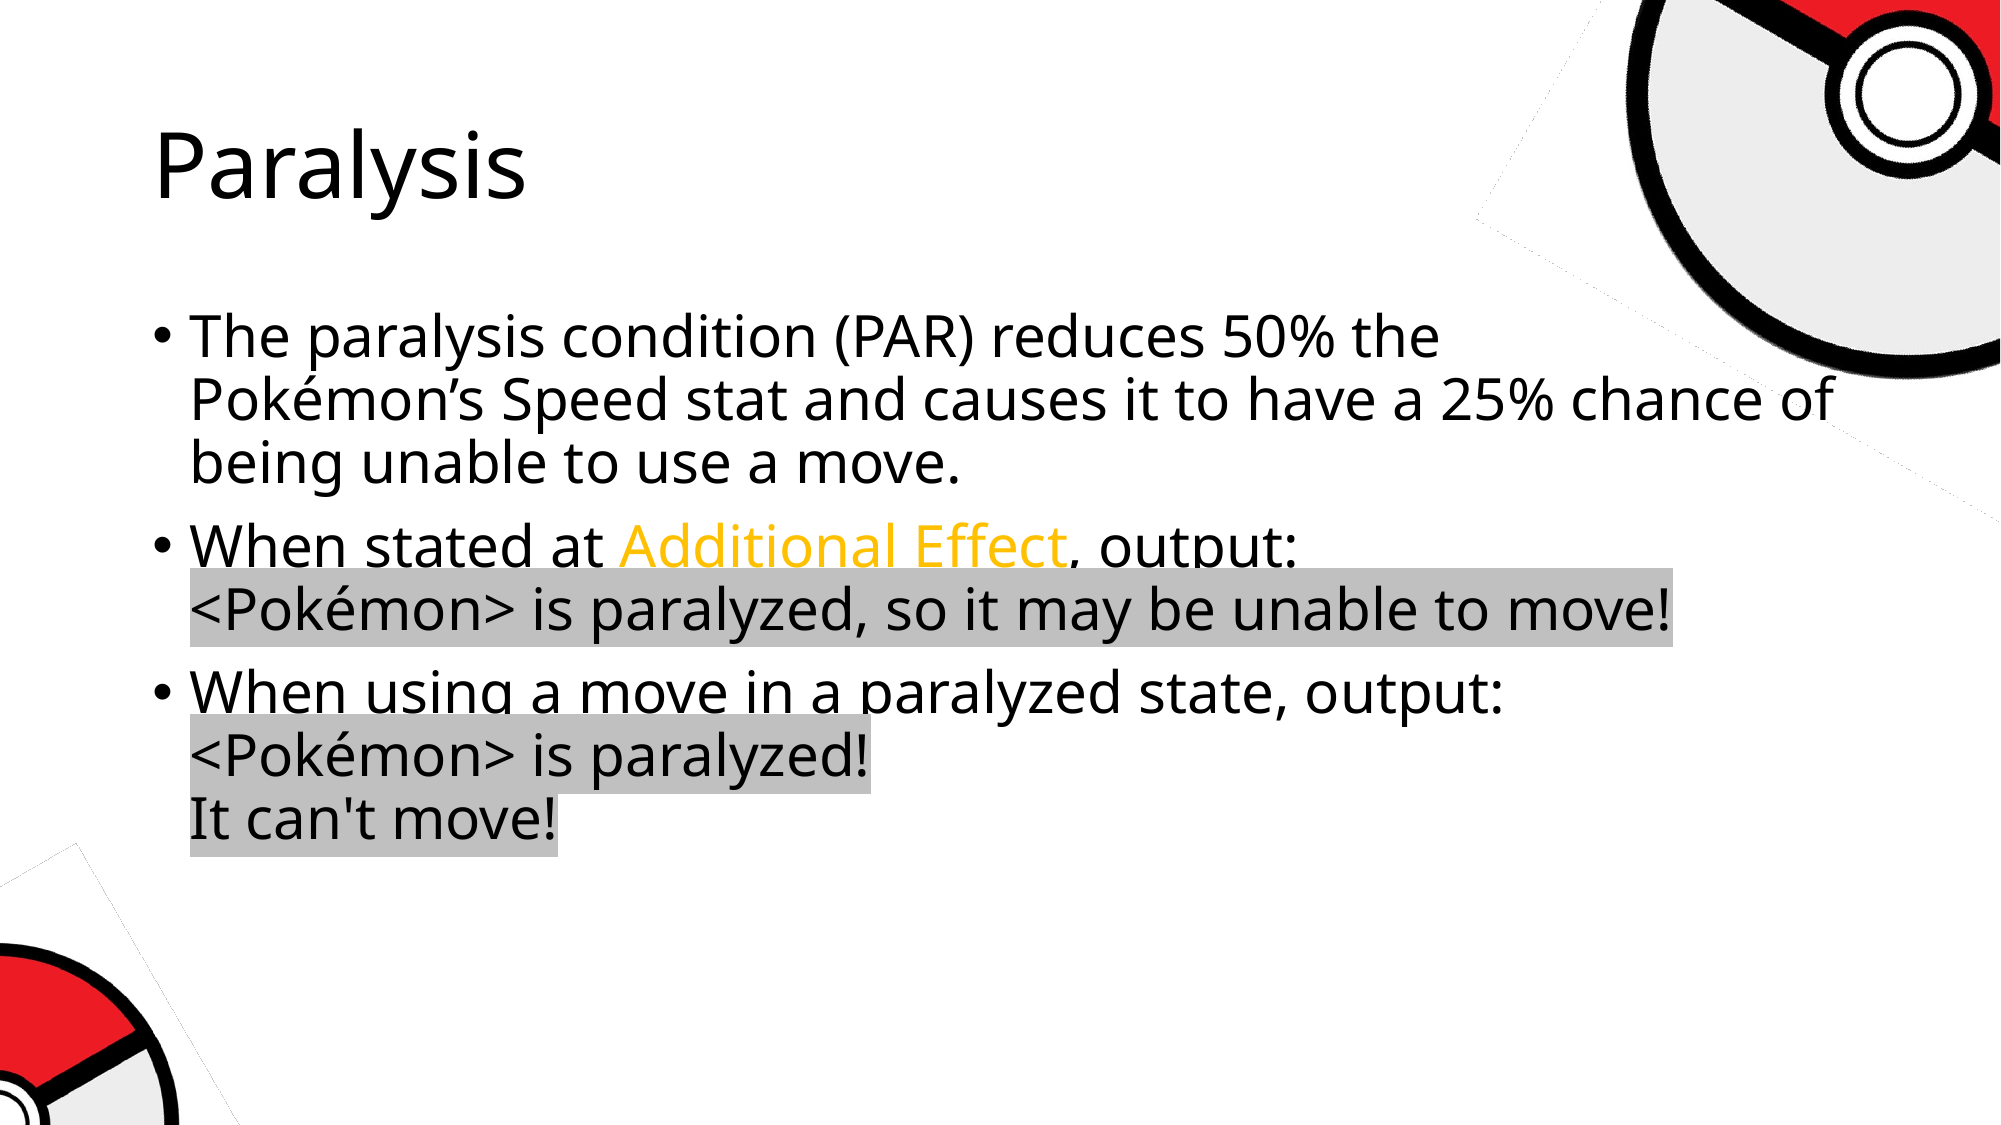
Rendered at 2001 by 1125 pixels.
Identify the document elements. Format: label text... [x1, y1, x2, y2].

picture [1569, 0, 2001, 523]
title Paralysis [137, 59, 1863, 278]
list The paralysis condition (PAR) reduces 50% the Pokémon’s Speed stat and causes it to have a 25% chance of being unable to use a move. When stated at Additional Effect, output: <Pokémon> is paralyzed, so it may be unable to move! When using a move in a paralyzed state, output: <Pokémon> is paralyzed! It can't move! [137, 299, 1863, 1014]
picture [0, 843, 239, 1125]
